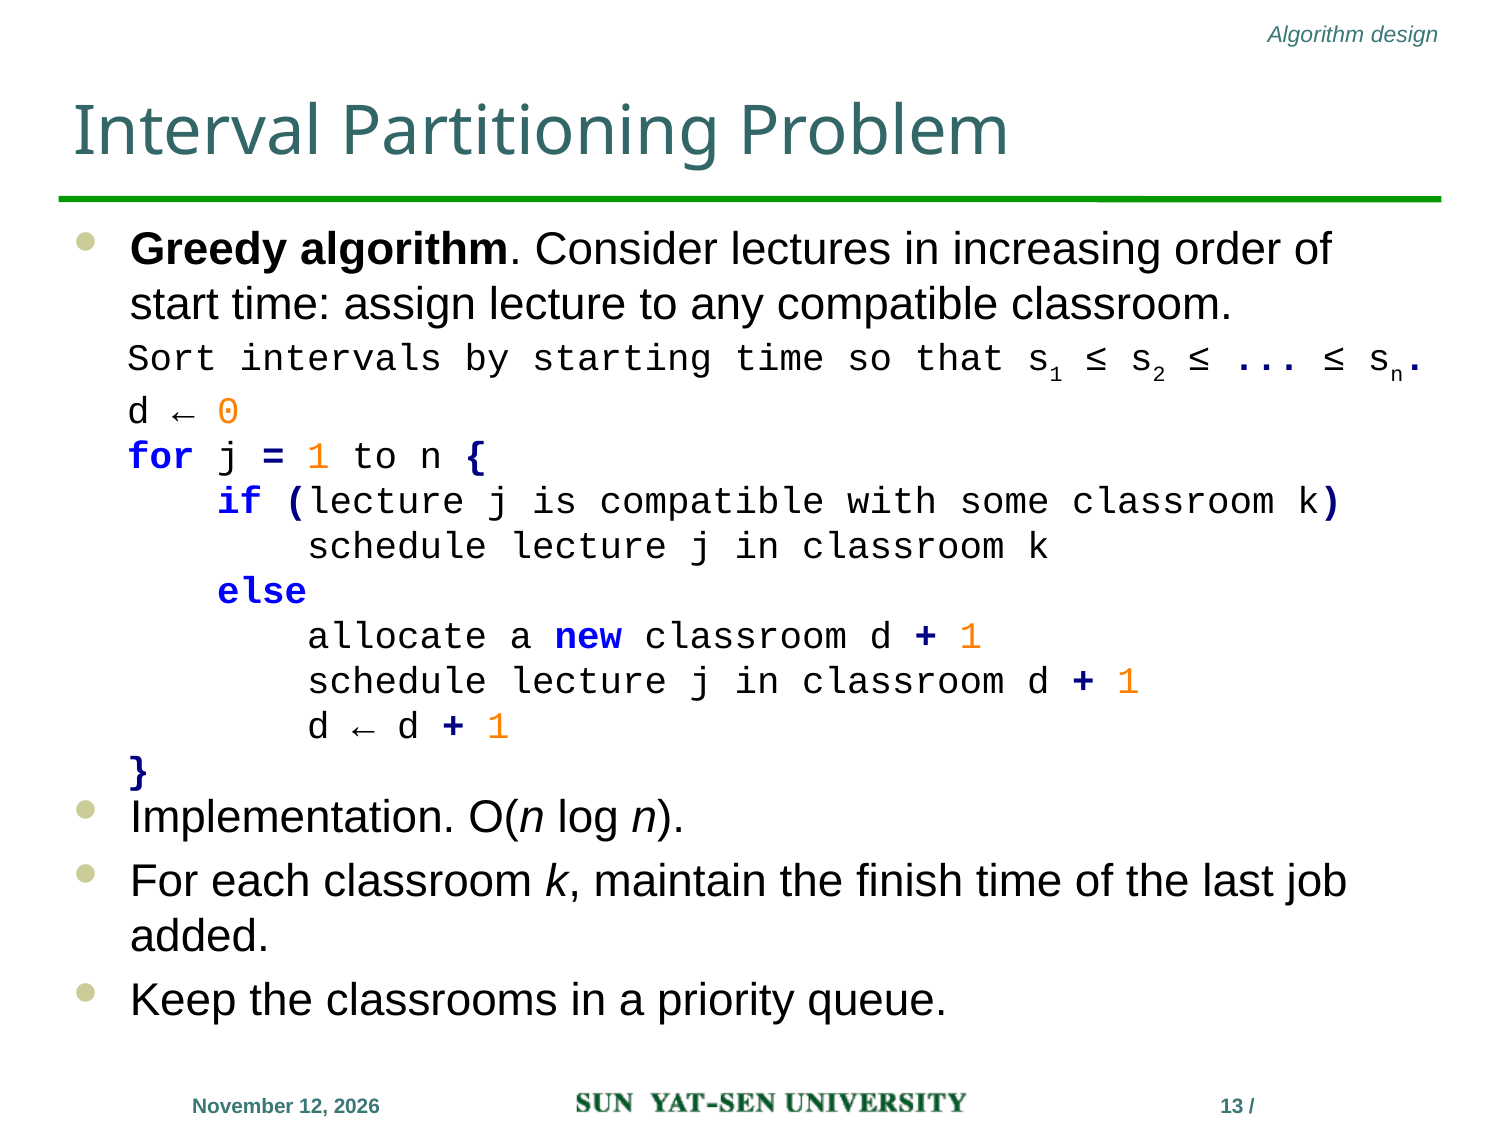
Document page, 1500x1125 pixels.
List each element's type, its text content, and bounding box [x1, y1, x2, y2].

title Interval Partitioning Problem [58, 34, 1442, 176]
text_box Sort intervals by starting time so that s1 ≤ s2 ≤ ... ≤ sn. d ← 0 for j = 1 to n { if (lecture j is compatible with some classroom k) schedule lecture j in classroom k else allocate a new classroom d + 1 schedule lecture j in classroom d + 1 d ← d + 1 } [112, 325, 1442, 799]
picture [566, 1079, 973, 1125]
list Greedy algorithm. Consider lectures in increasing order of start time: assign lecture to any compatible classroom. Implementation. O(n log n). For each classroom k, maintain the finish time of the last job added. Keep the classrooms in a priority queue. [58, 210, 1442, 1079]
